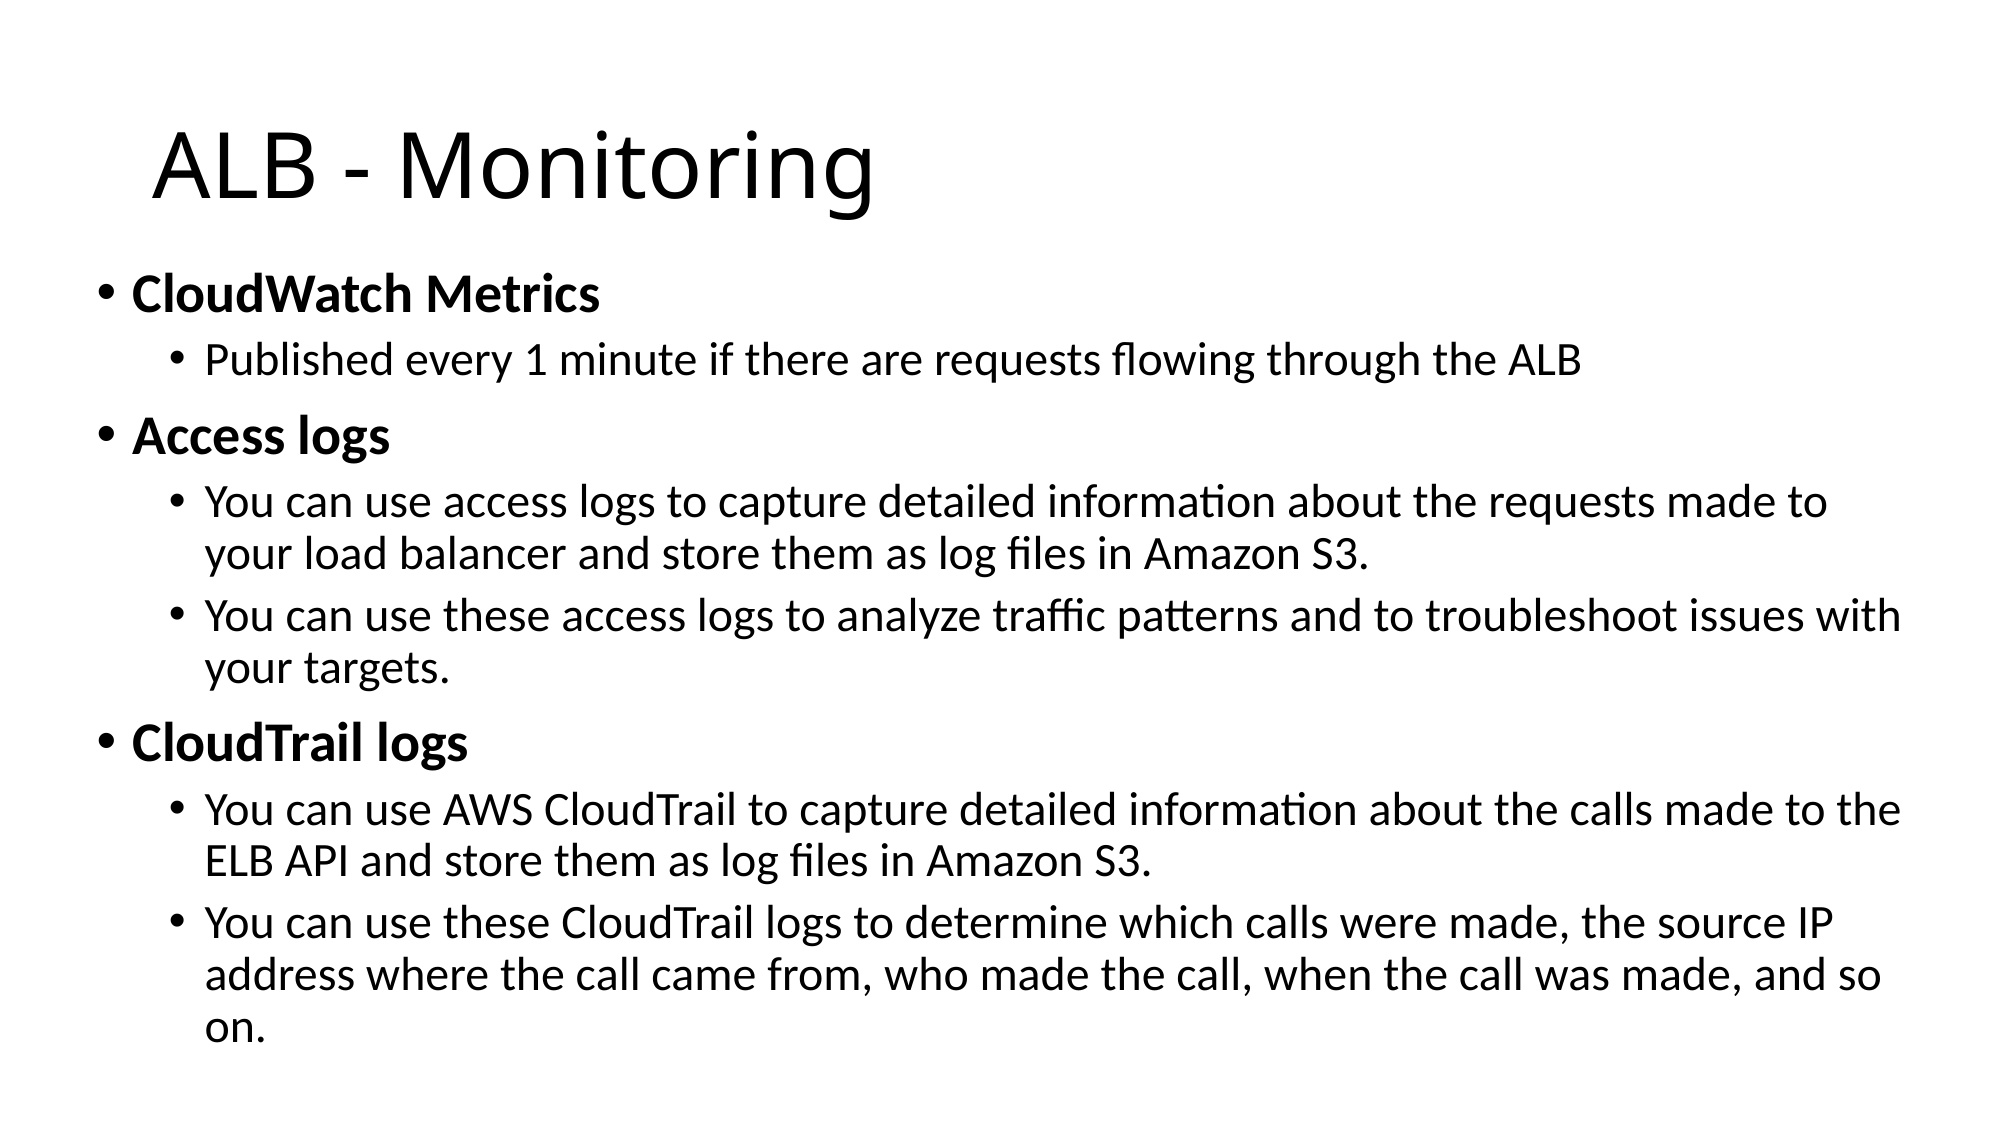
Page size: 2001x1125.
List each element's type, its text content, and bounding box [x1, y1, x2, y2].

title ALB - Monitoring [137, 59, 1863, 256]
list CloudWatch Metrics Published every 1 minute if there are requests flowing through the ALB Access logs You can use access logs to capture detailed information about the requests made to your load balancer and store them as log files in Amazon S3. You can use these access logs to analyze traffic patterns and to troubleshoot issues with your targets. CloudTrail logs You can use AWS CloudTrail to capture detailed information about the calls made to the ELB API and store them as log files in Amazon S3. You can use these CloudTrail logs to determine which calls were made, the source IP address where the call came from, who made the call, when the call was made, and so on. [81, 256, 1920, 1066]
